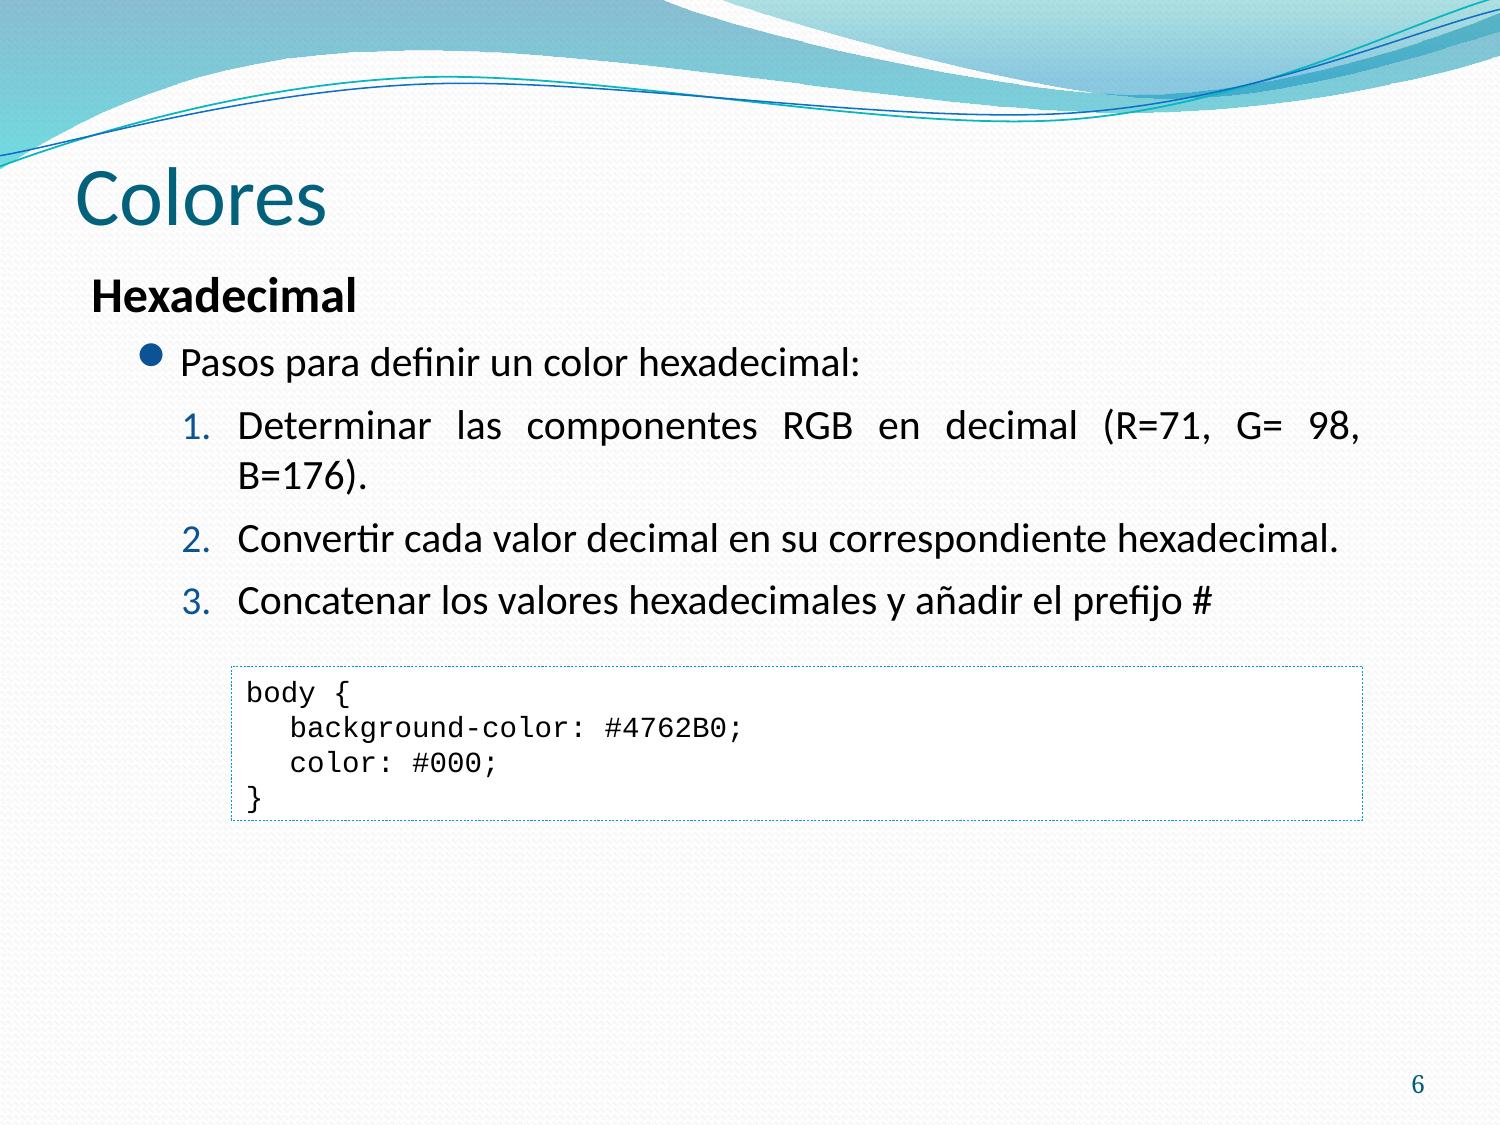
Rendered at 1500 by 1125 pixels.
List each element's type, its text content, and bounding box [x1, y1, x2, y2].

title Colores [75, 54, 1471, 243]
text_box body { background-color: #4762B0; color: #000; } [229, 664, 1365, 822]
list Hexadecimal Pasos para definir un color hexadecimal: Determinar las componentes RGB en decimal (R=71, G= 98, B=176). Convertir cada valor decimal en su correspondiente hexadecimal. Concatenar los valores hexadecimales y añadir el prefijo # [76, 255, 1376, 1071]
slide_number 6 [1299, 1042, 1425, 1103]
